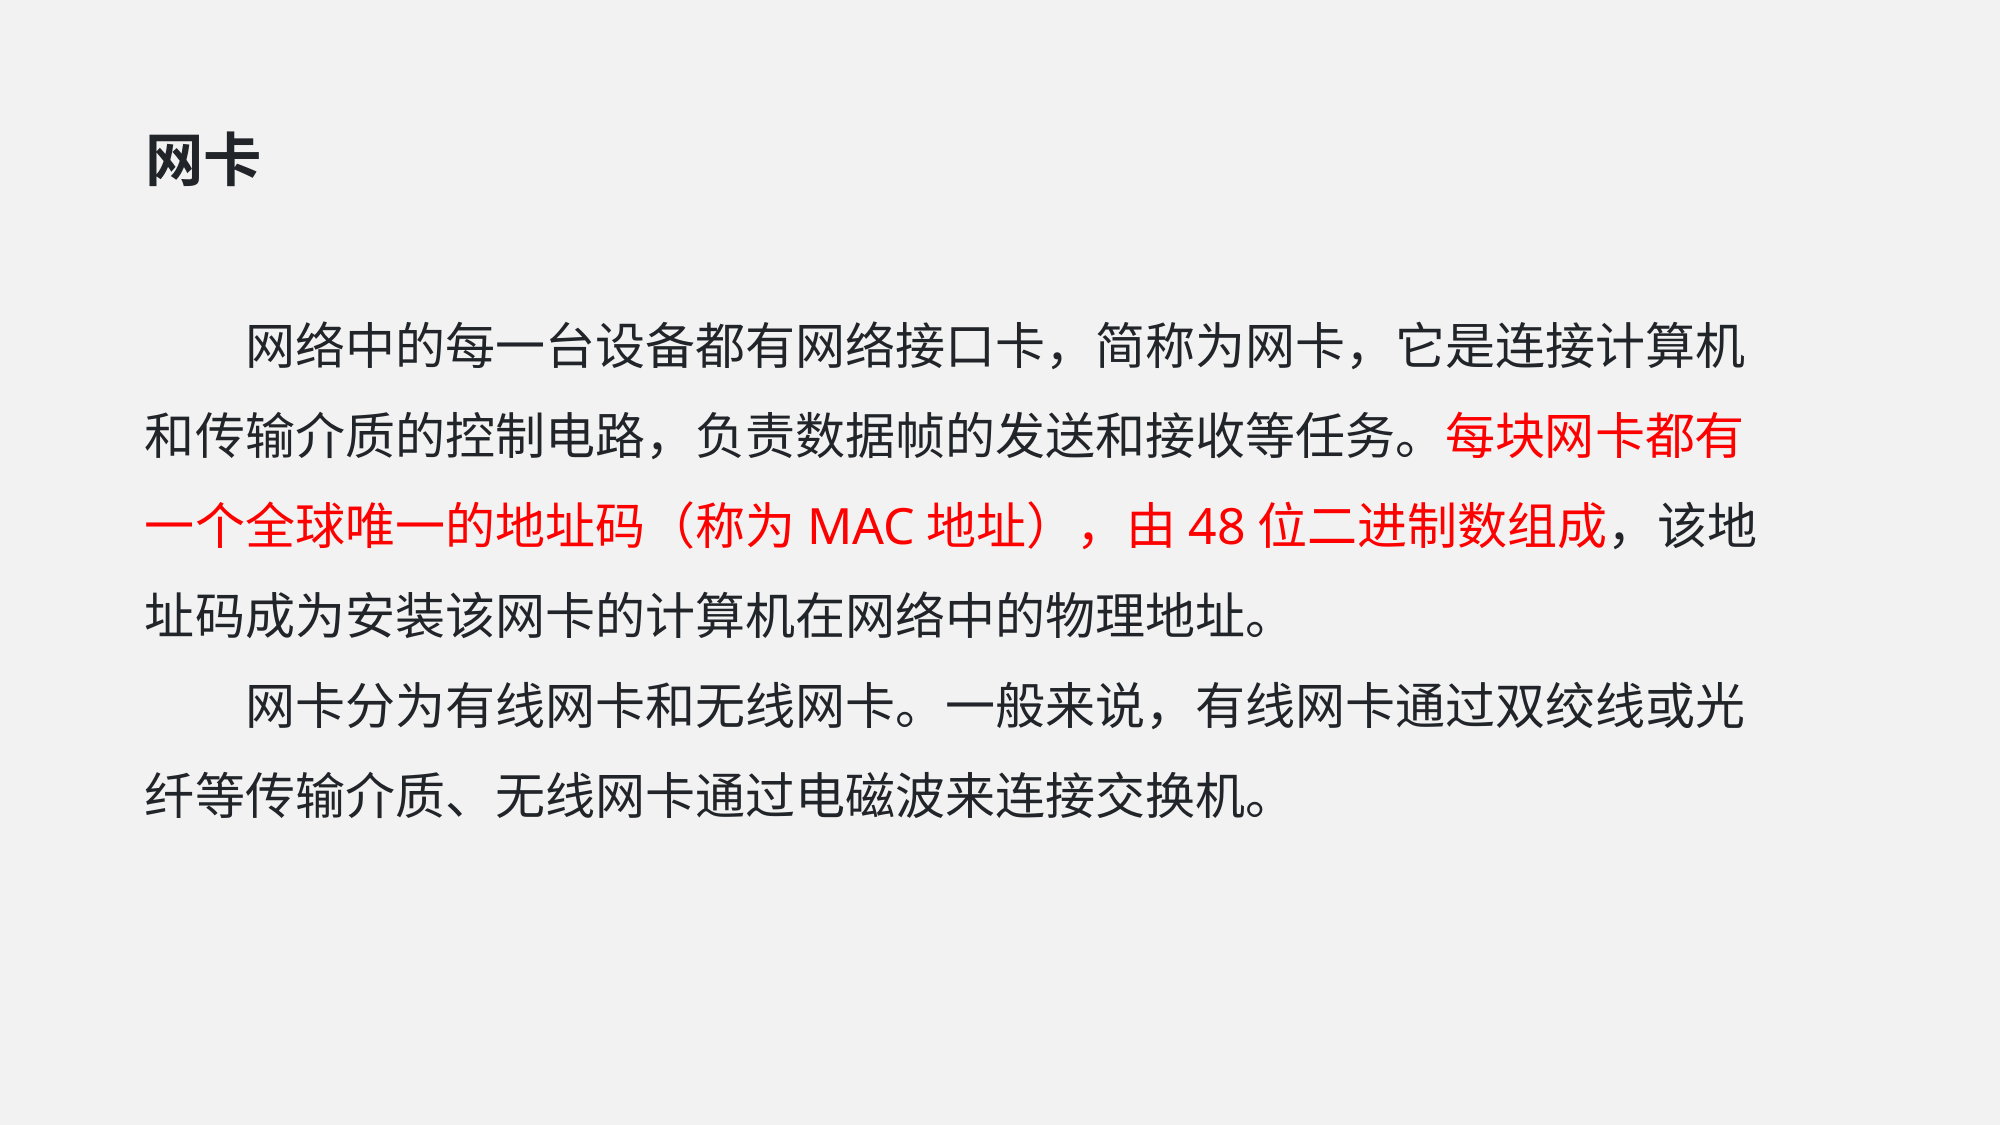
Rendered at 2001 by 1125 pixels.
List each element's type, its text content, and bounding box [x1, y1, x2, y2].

text_box 网络中的每一台设备都有网络接口卡，简称为网卡，它是连接计算机和传输介质的控制电路，负责数据帧的发送和接收等任务。每块网卡都有一个全球唯一的地址码（称为MAC地址），由48位二进制数组成，该地址码成为安装该网卡的计算机在网络中的物理地址。 网卡分为有线网卡和无线网卡。一般来说，有线网卡通过双绞线或光纤等传输介质、无线网卡通过电磁波来连接交换机。 [130, 277, 1778, 832]
text_box 网卡 [131, 116, 278, 201]
